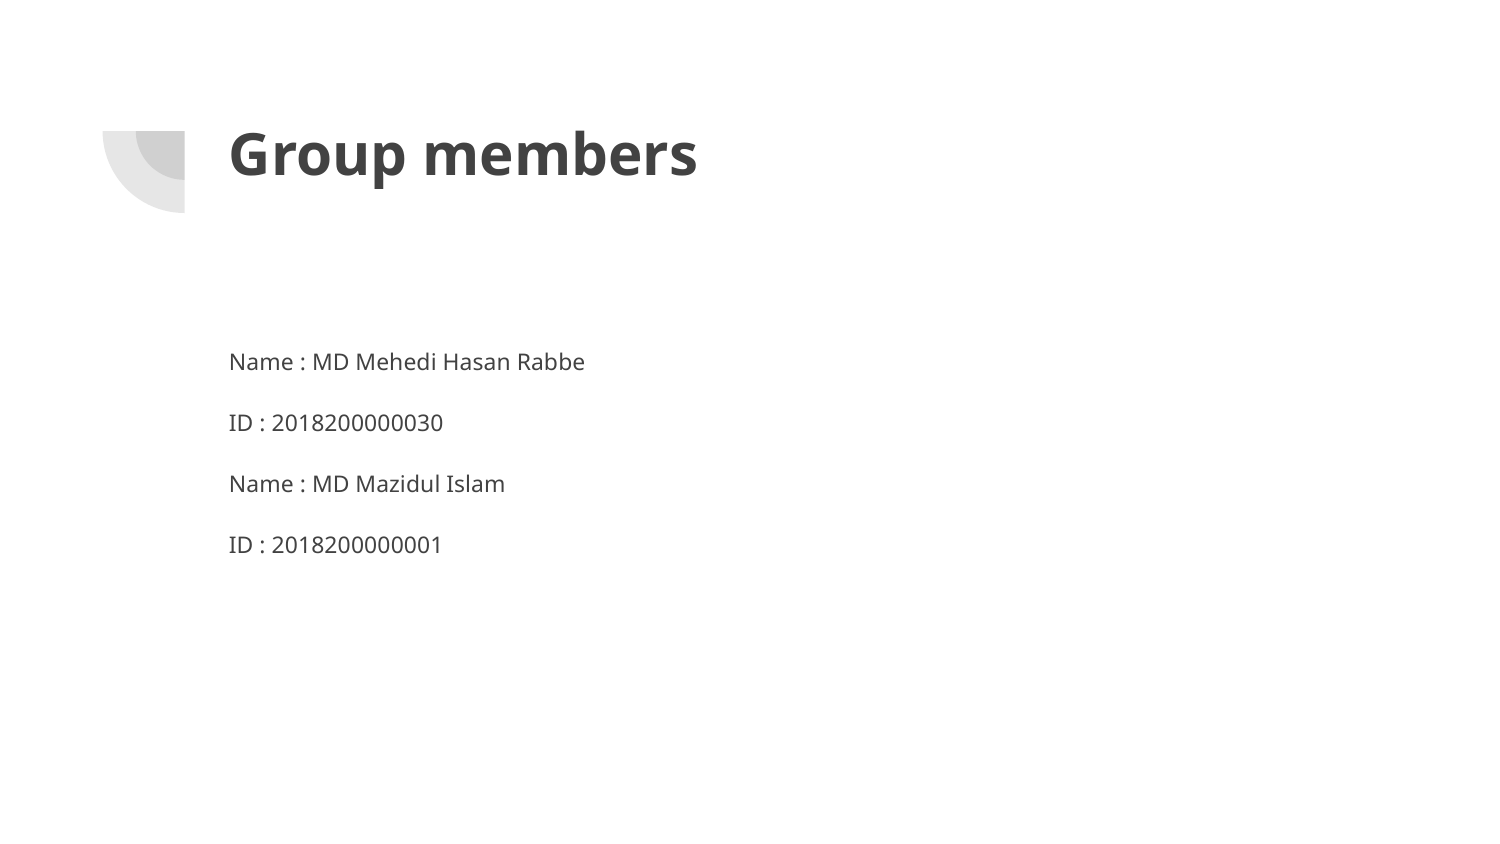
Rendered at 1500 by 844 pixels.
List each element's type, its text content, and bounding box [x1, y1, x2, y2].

list Name : MD Mehedi Hasan Rabbe ID : 2018200000030 Name : MD Mazidul Islam ID : 2018200000001 [213, 326, 1368, 744]
title Group members [213, 98, 1368, 263]
